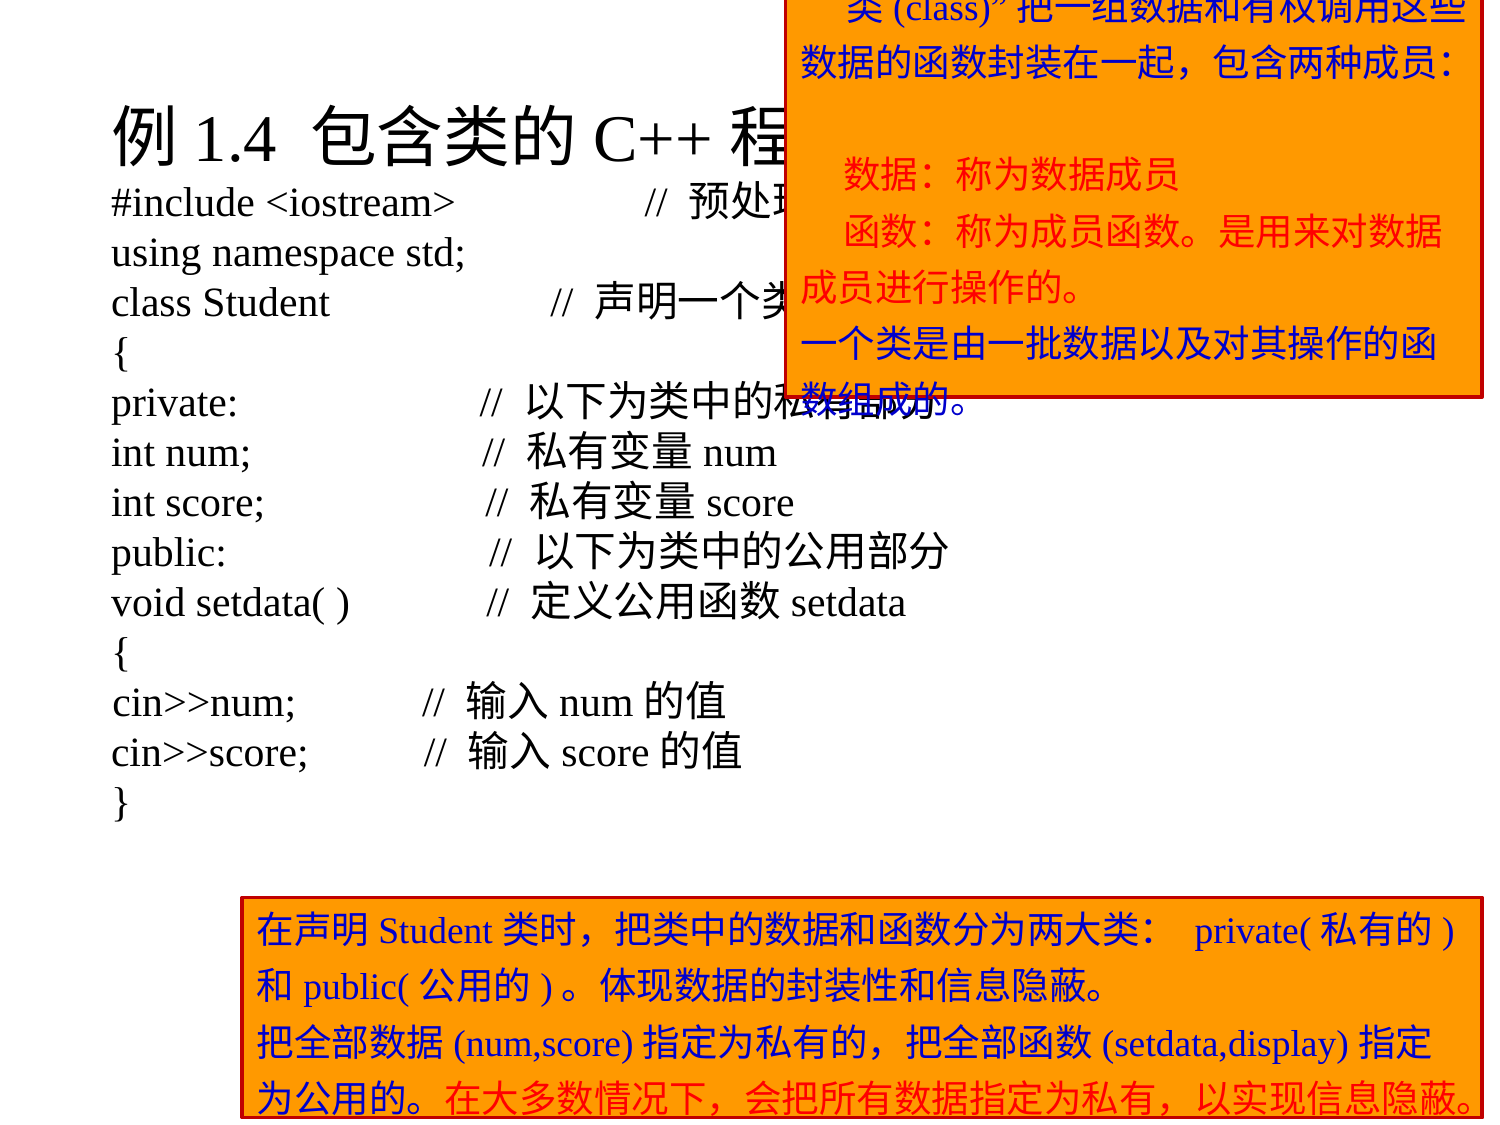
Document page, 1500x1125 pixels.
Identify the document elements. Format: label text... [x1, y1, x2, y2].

text_box 在声明Student类时，把类中的数据和函数分为两大类： private(私有的)和public(公用的)。体现数据的封装性和信息隐蔽。 把全部数据(num,score)指定为私有的，把全部函数(setdata,display)指定为公用的。在大多数情况下，会把所有数据指定为私有，以实现信息隐蔽。 [240, 895, 1484, 1120]
subtitle 例1.4 包含类的C++程序。 #include <iostream> // 预处理命令 using namespace std; class Student // 声明一个类，类名为Student { private: // 以下为类中的私有部分 int num; // 私有变量num int score; // 私有变量score public: // 以下为类中的公用部分 void setdata( ) // 定义公用函数setdata { cin>>num; // 输入num的值 cin>>score; // 输入score的值 } [50, 87, 1425, 1071]
text_box “类(class)”把一组数据和有权调用这些数据的函数封装在一起，包含两种成员： 数据：称为数据成员 函数：称为成员函数。是用来对数据成员进行操作的。 一个类是由一批数据以及对其操作的函数组成的。 [783, 0, 1484, 399]
